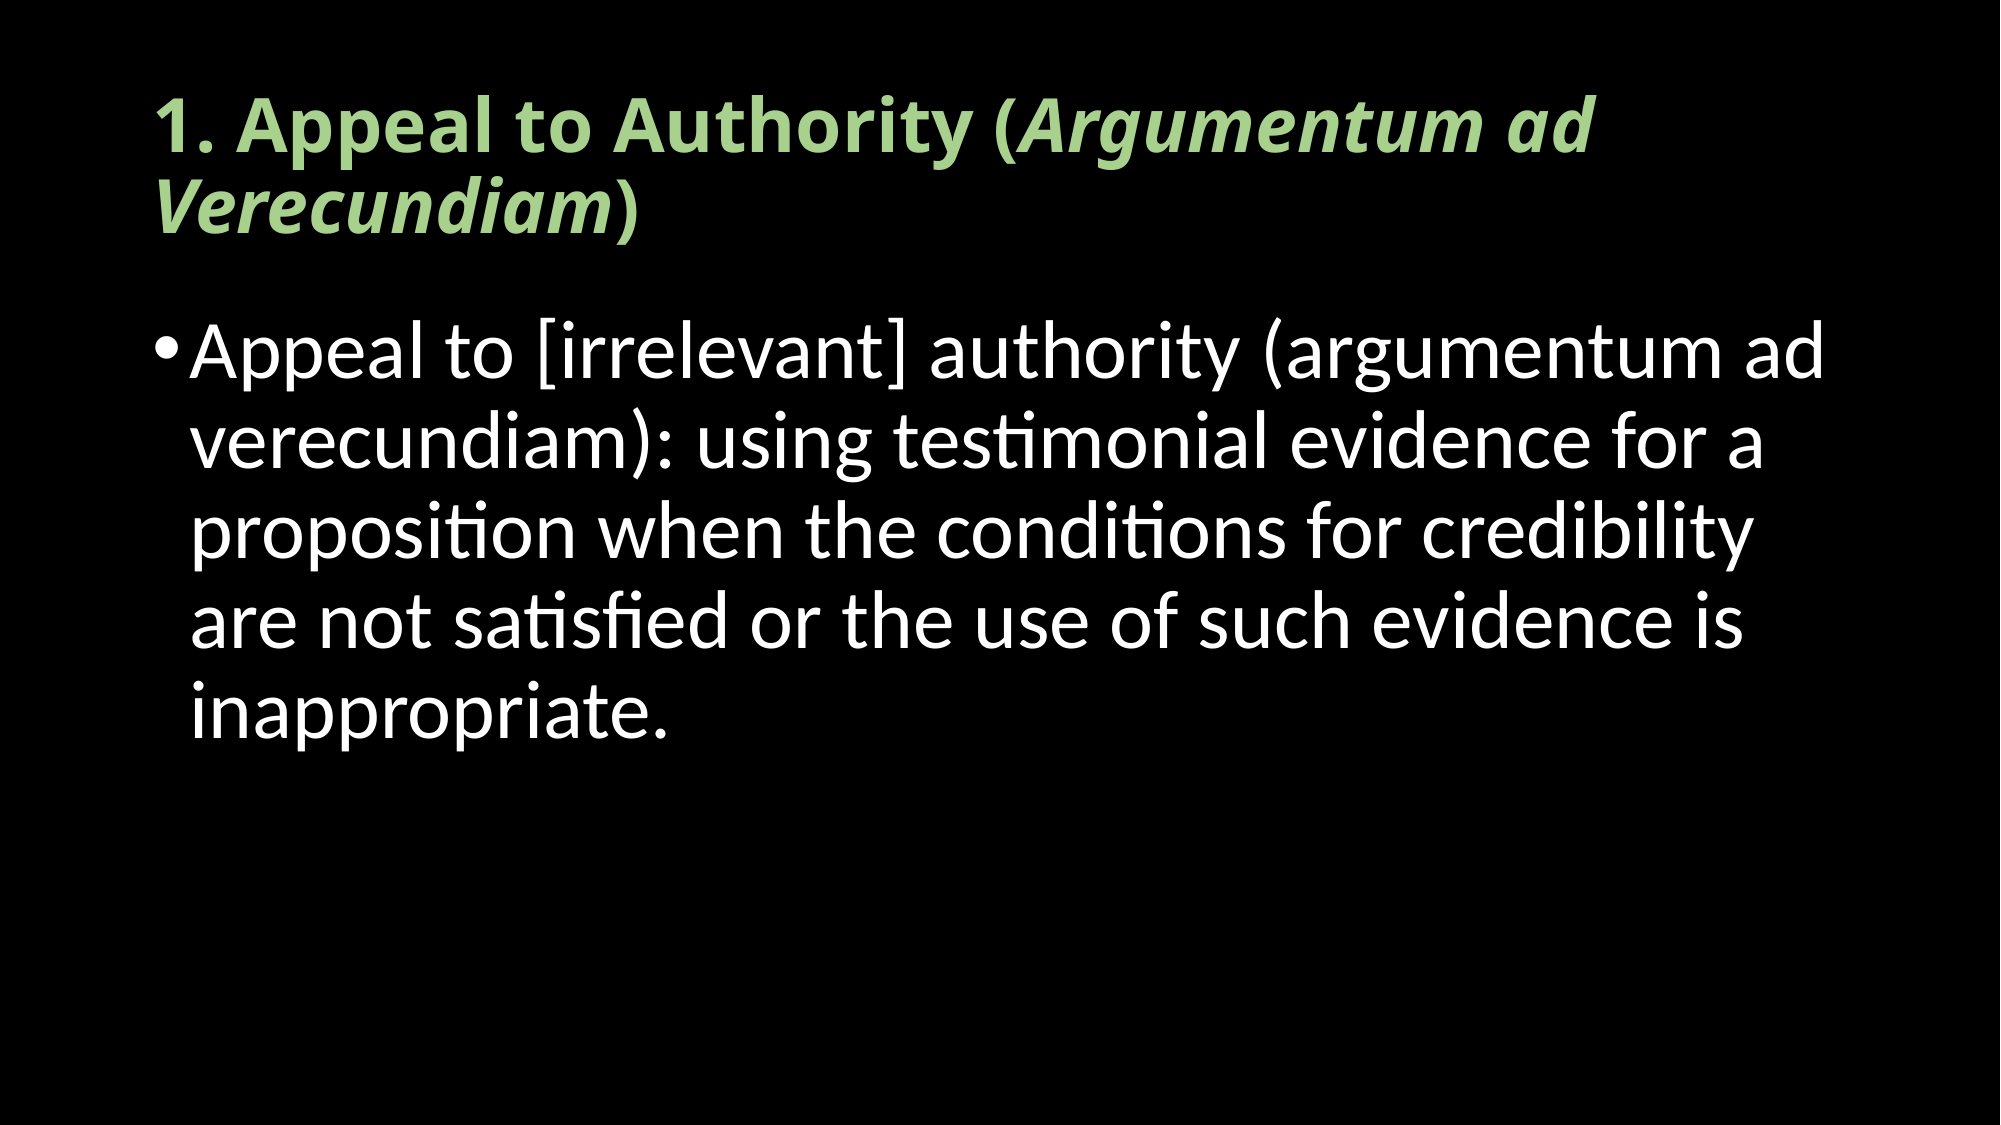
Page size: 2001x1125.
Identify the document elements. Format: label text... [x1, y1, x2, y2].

list Appeal to [irrelevant] authority (argumentum ad verecundiam): using testimonial evidence for a proposition when the conditions for credibility are not satisfied or the use of such evidence is inappropriate. [137, 299, 1863, 1014]
title 1. Appeal to Authority (Argumentum ad Verecundiam) [137, 59, 1863, 278]
